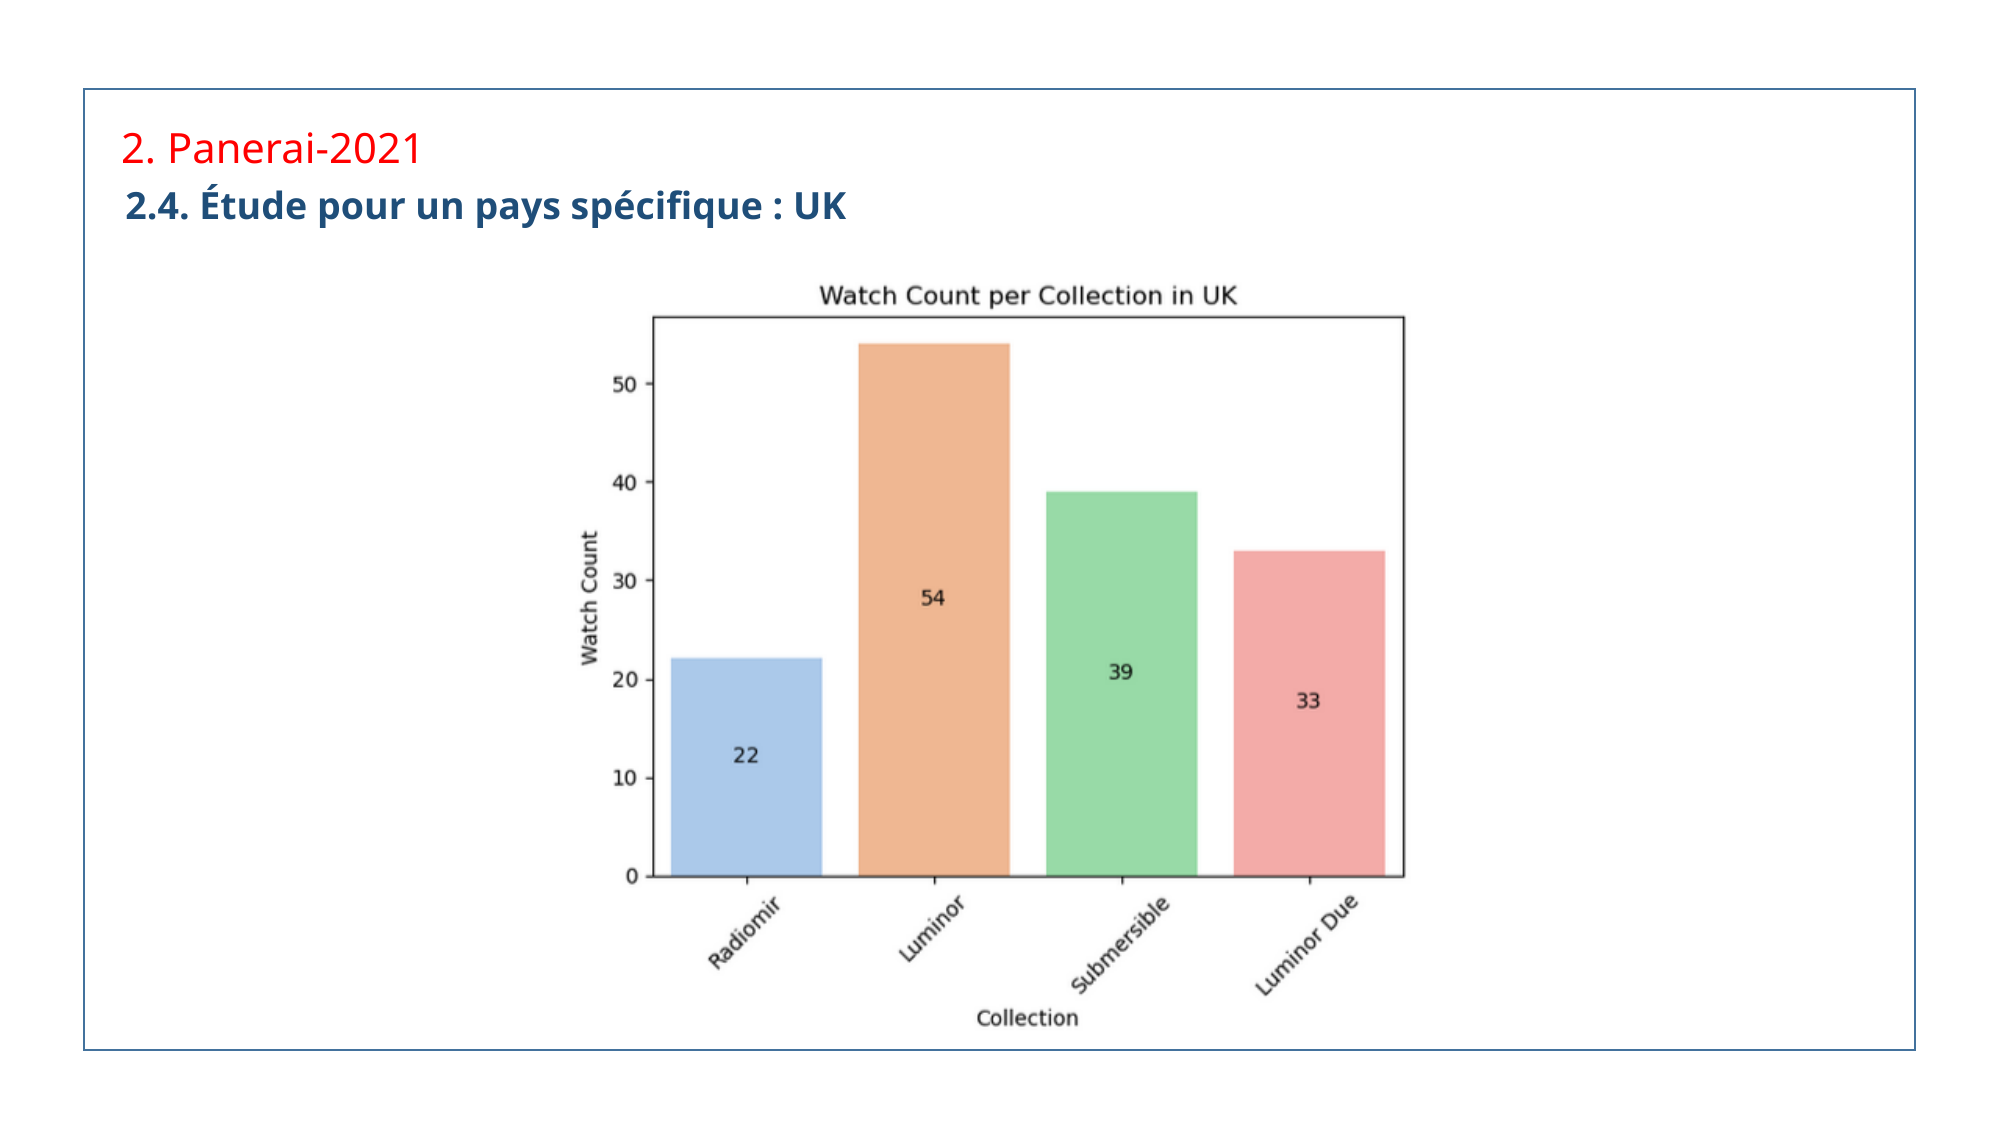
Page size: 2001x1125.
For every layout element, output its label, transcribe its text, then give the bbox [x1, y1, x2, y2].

text_box [83, 88, 1916, 1051]
text_box 2. Panerai-2021 [106, 114, 441, 180]
text_box 2.4. Étude pour un pays spécifique : UK [110, 174, 1832, 235]
picture [573, 281, 1453, 1038]
